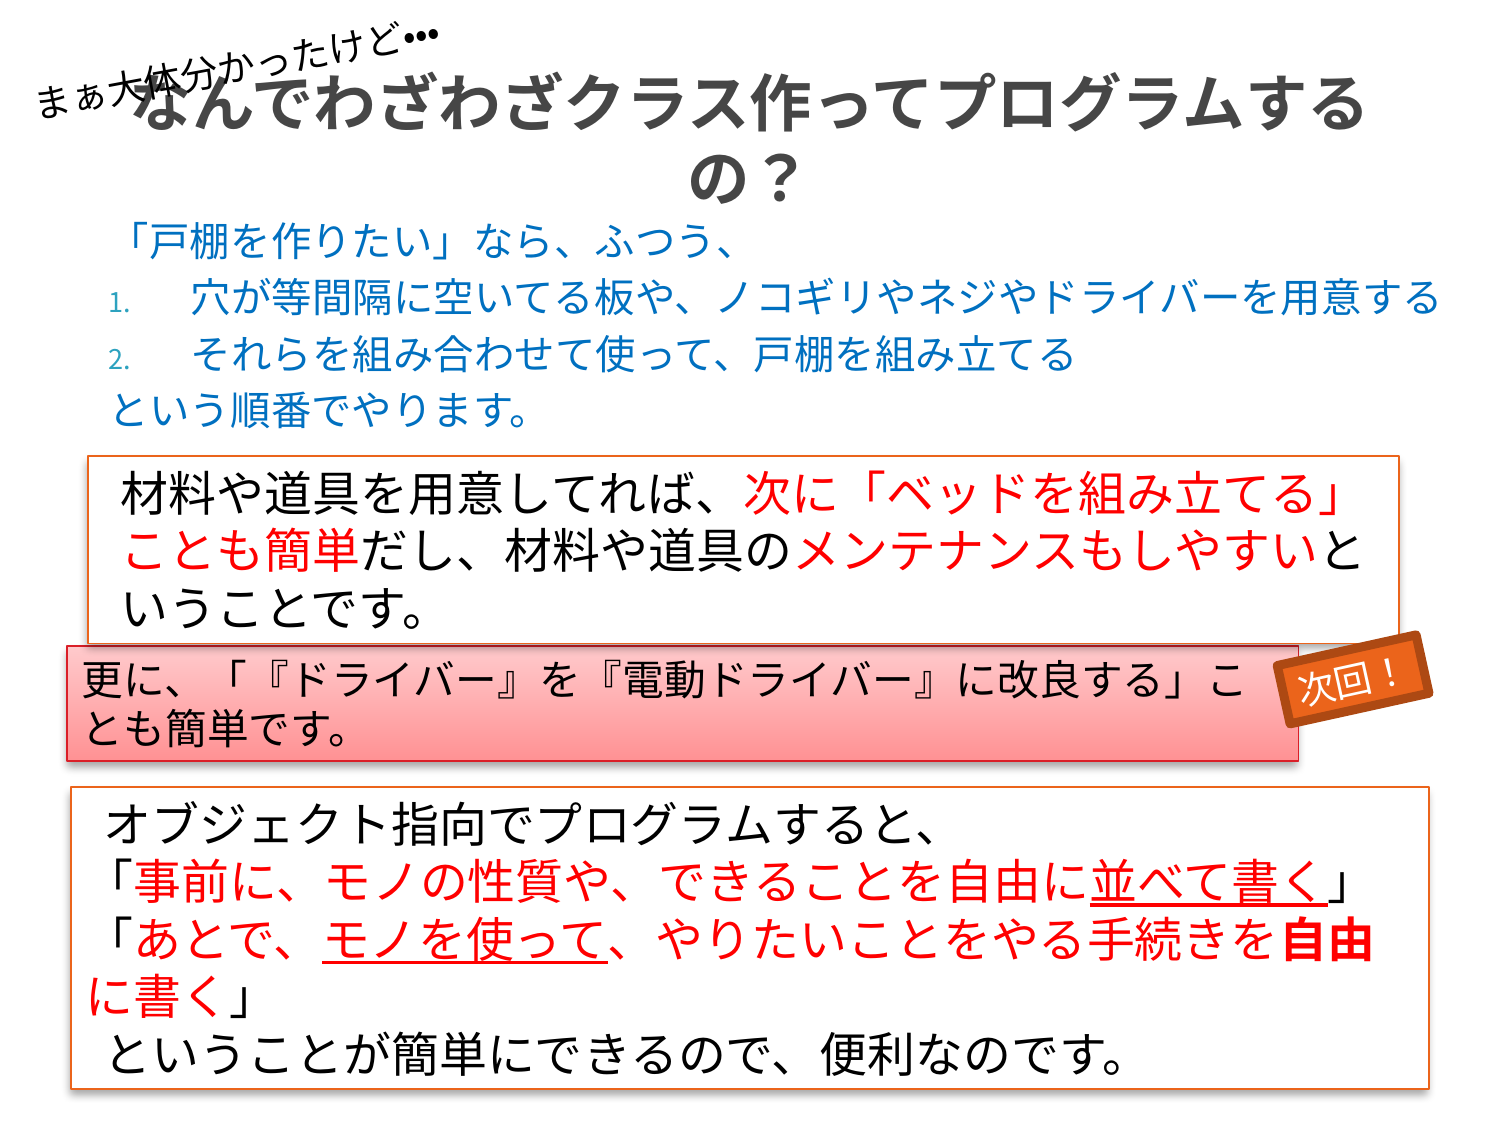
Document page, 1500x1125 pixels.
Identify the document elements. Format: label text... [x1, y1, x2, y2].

text_box 更に、「『ドライバー』を『電動ドライバー』に改良する」ことも簡単です。 [66, 645, 1299, 762]
text_box 材料や道具を用意してれば、次に「ベッドを組み立てる」ことも簡単だし、材料や道具のメンテナンスもしやすいということです。 [87, 457, 1400, 644]
text_box まぁ大体分かったけど・・・ [13, 0, 461, 137]
text_box 次回！ [1272, 630, 1434, 729]
list 「戸棚を作りたい」なら、ふつう、 穴が等間隔に空いてる板や、ノコギリやネジやドライバーを用意する それらを組み合わせて使って、戸棚を組み立てる という順番でやります。 [76, 208, 1474, 457]
text_box オブジェクト指向でプログラムすると、 「事前に、モノの性質や、できることを自由に並べて書く」 「あとで、モノを使って、やりたいことをやる手続きを自由に書く」 ということが簡単にできるので、便利なのです。 [70, 786, 1430, 1090]
title なんでわざわざクラス作ってプログラムするの？ [75, 45, 1425, 233]
